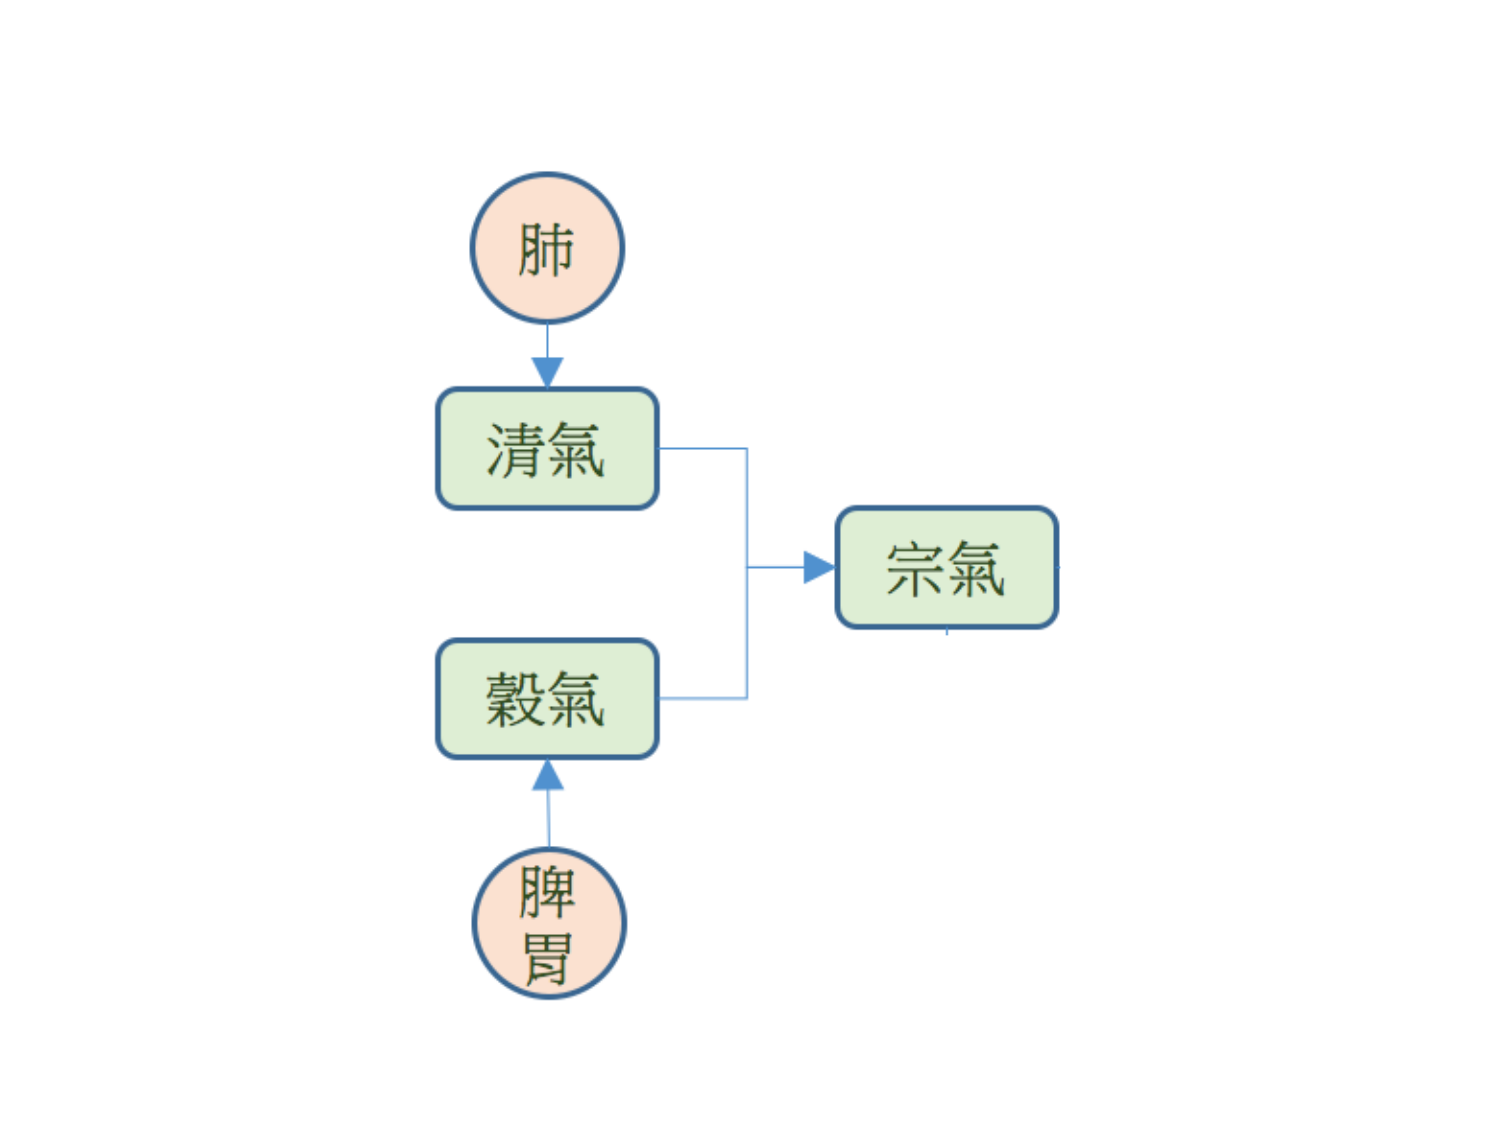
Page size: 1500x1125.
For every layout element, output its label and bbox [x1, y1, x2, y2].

picture [376, 122, 1500, 1125]
